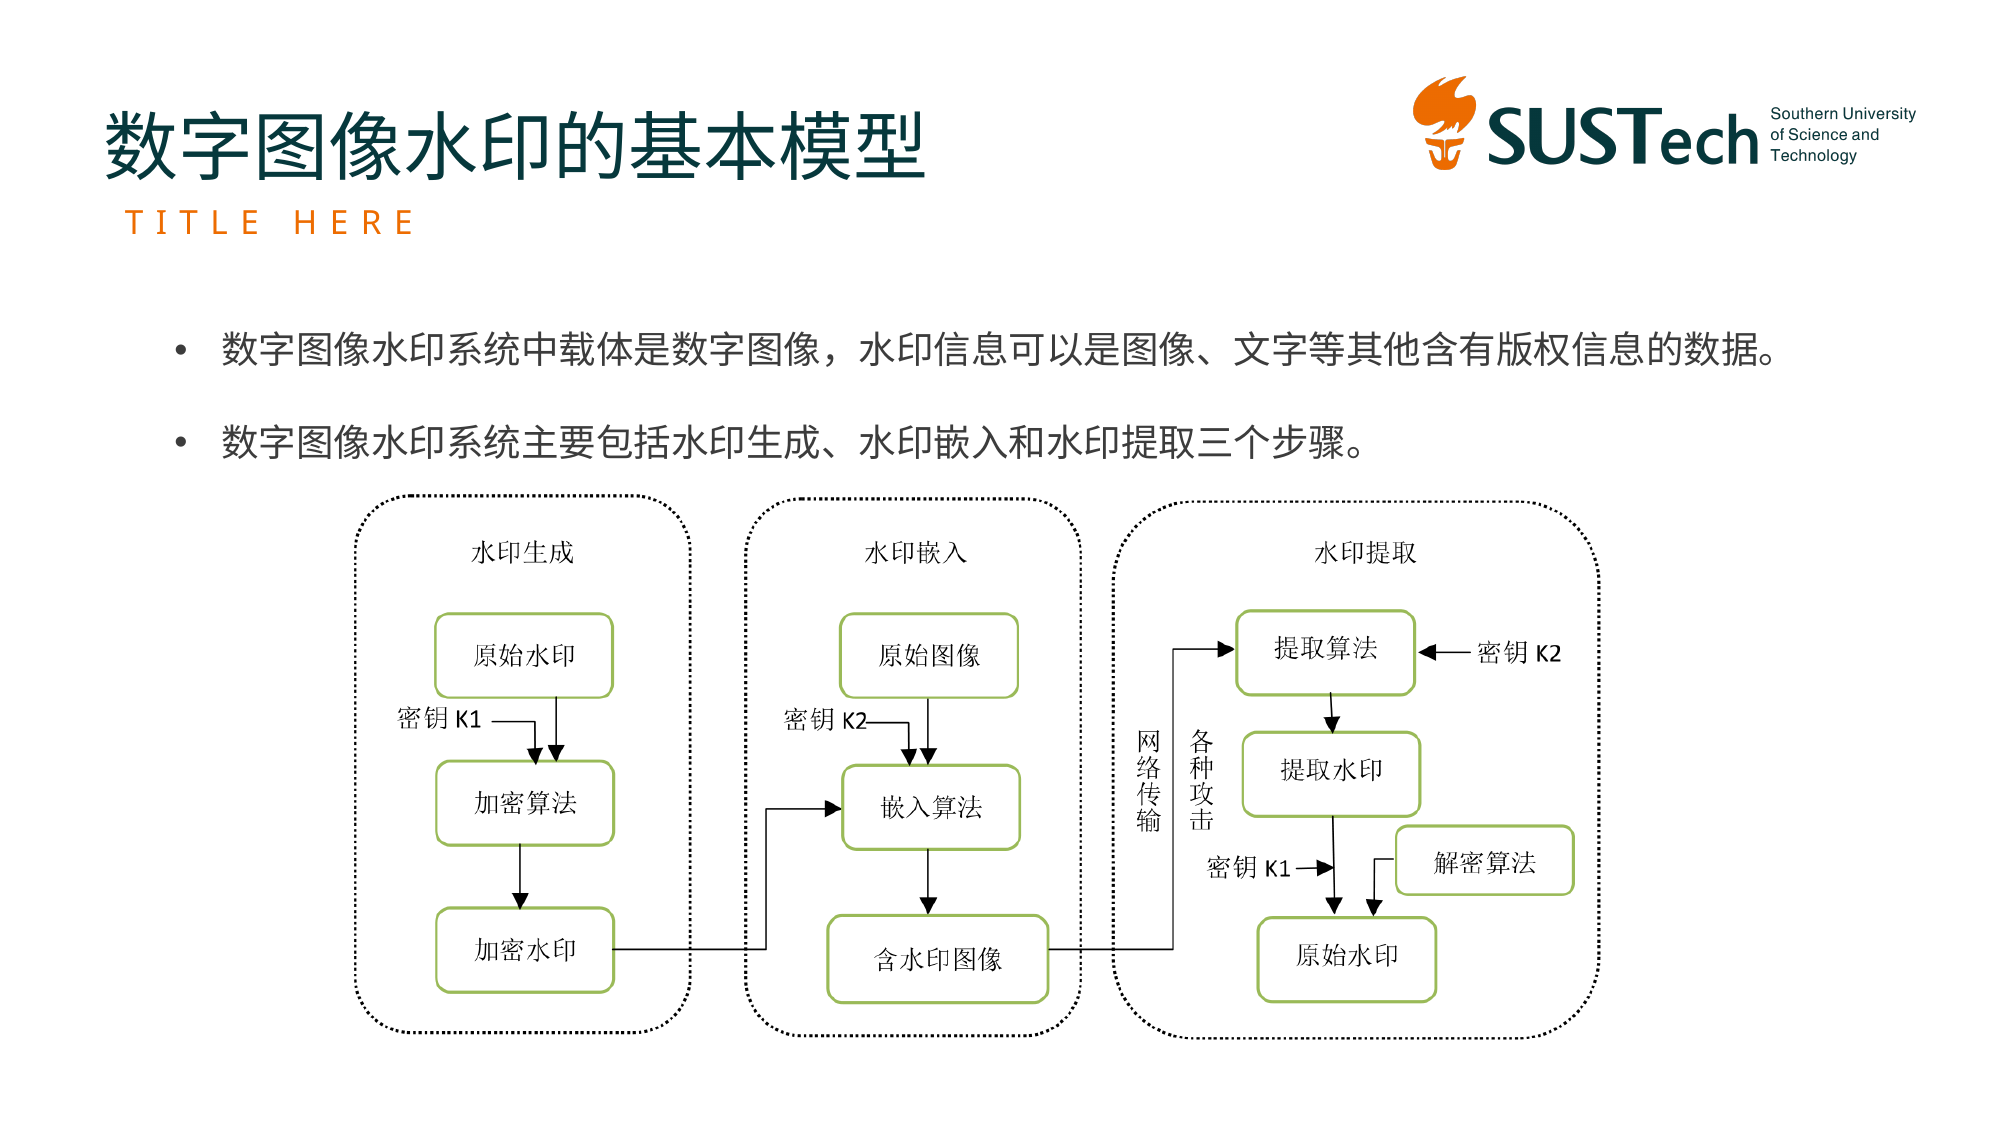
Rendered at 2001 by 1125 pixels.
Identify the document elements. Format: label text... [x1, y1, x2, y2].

picture [334, 481, 1632, 1048]
text_box 数字图像水印的基本模型 TITLE HERE [88, 91, 944, 249]
text_box 数字图像水印系统中载体是数字图像，水印信息可以是图像、文字等其他含有版权信息的数据。 数字图像水印系统主要包括水印生成、水印嵌入和水印提取三个步骤。 [84, 296, 1881, 472]
picture [1413, 76, 1916, 170]
